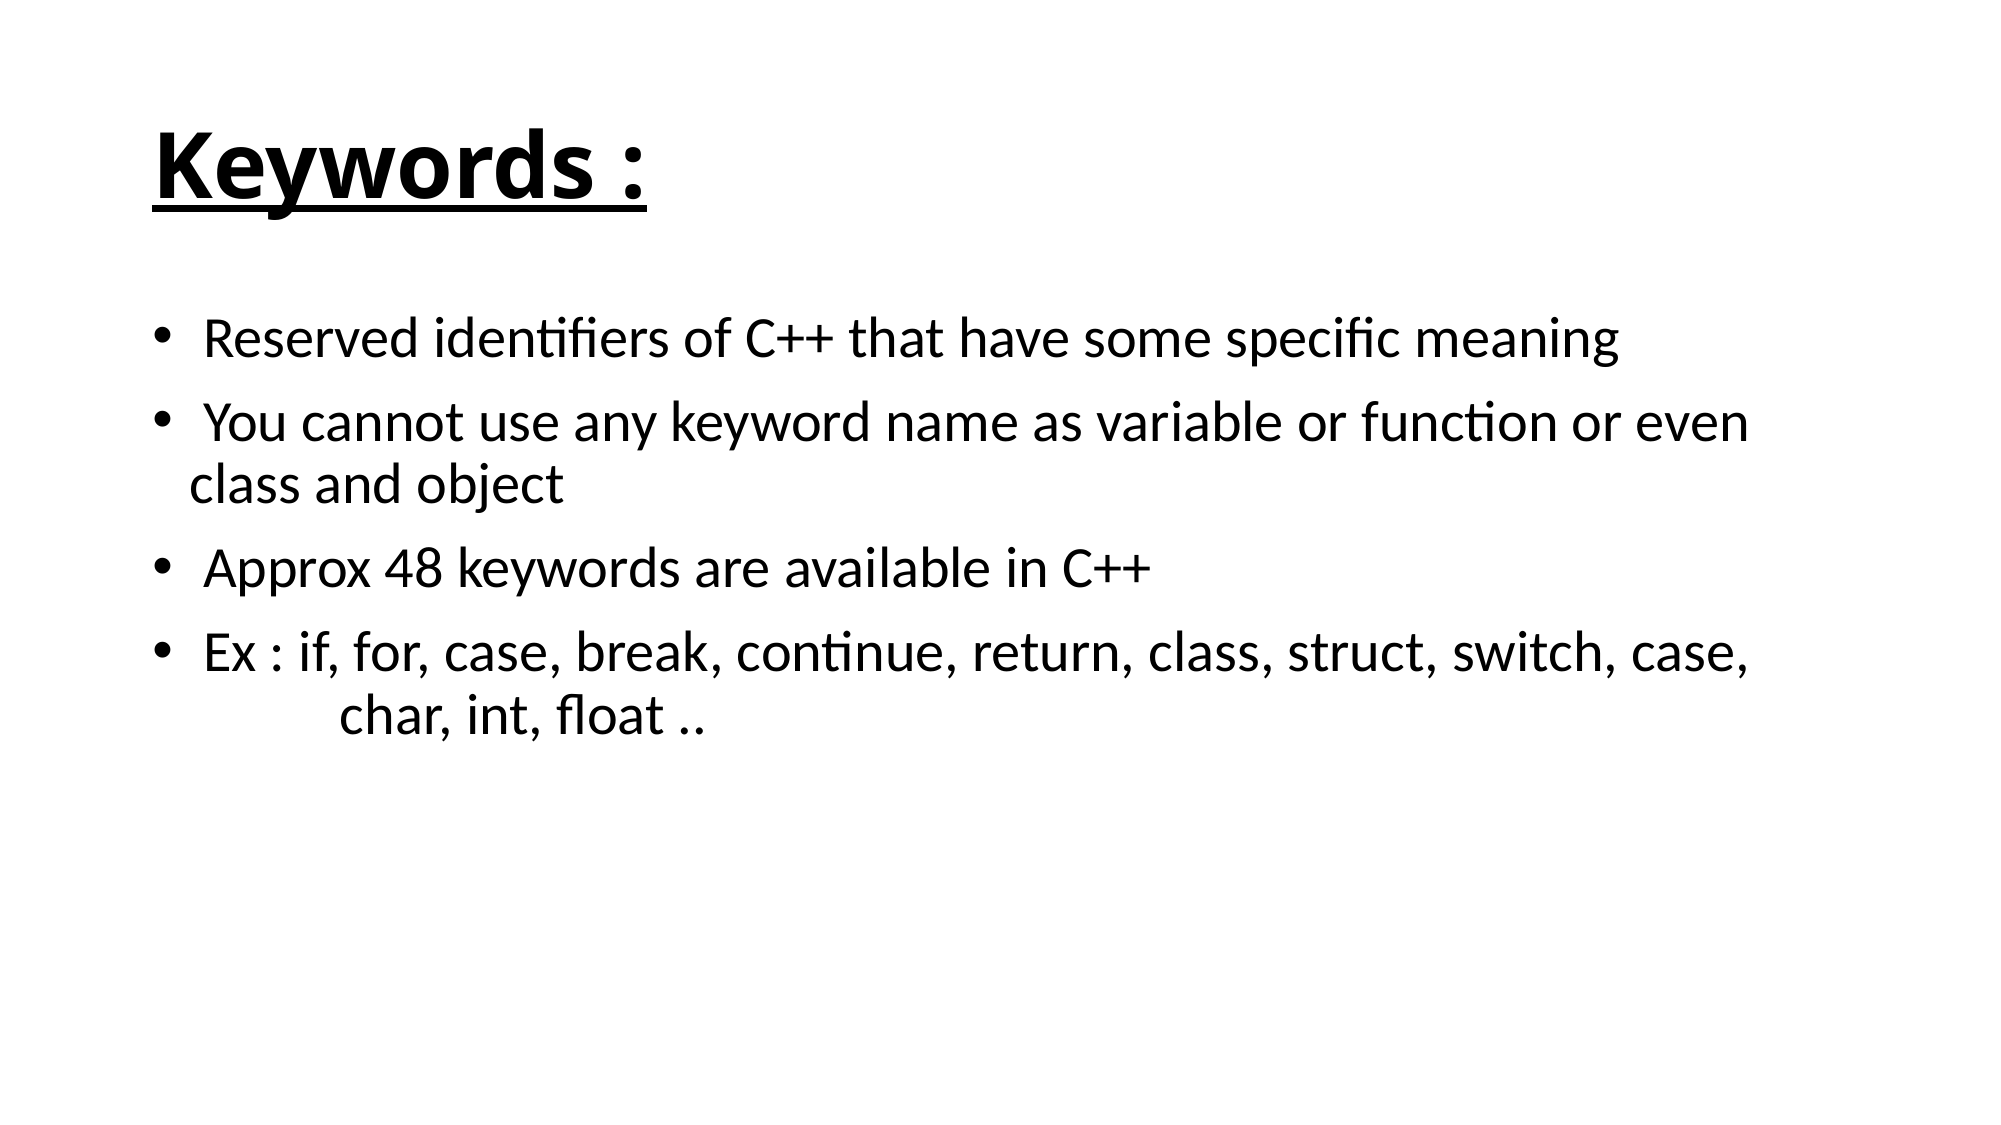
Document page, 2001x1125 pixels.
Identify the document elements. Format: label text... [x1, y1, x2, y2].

list Reserved identifiers of C++ that have some specific meaning You cannot use any keyword name as variable or function or even class and object Approx 48 keywords are available in C++ Ex : if, for, case, break, continue, return, class, struct, switch, case, char, int, float .. [137, 299, 1863, 1014]
title Keywords : [137, 59, 1863, 278]
